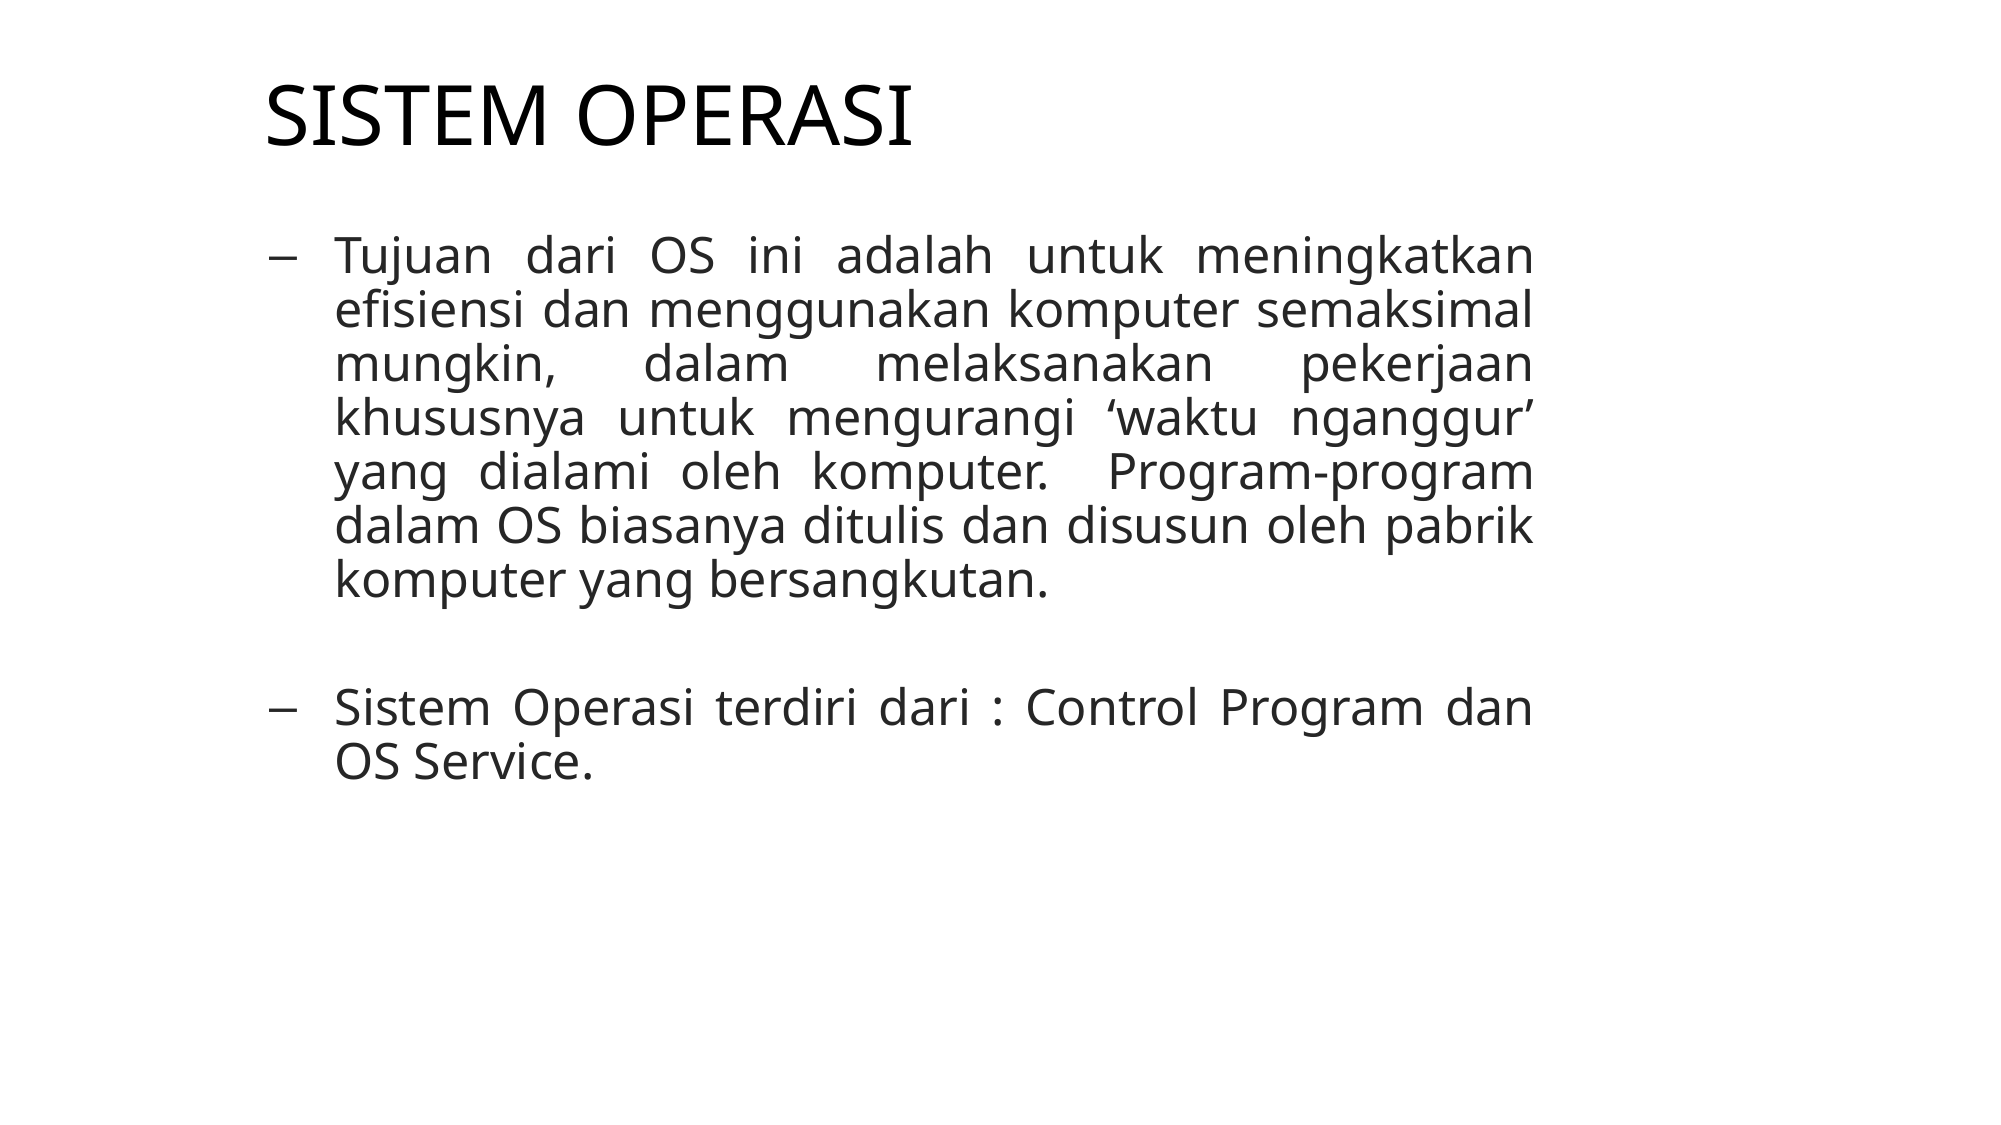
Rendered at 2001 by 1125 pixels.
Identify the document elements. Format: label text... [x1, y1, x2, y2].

list Tujuan dari OS ini adalah untuk meningkatkan efisiensi dan menggunakan komputer semaksimal mungkin, dalam melaksanakan pekerjaan khususnya untuk mengurangi ‘waktu nganggur’ yang dialami oleh komputer. Program-program dalam OS biasanya ditulis dan disusun oleh pabrik komputer yang bersangkutan. Sistem Operasi terdiri dari : Control Program dan OS Service. [249, 222, 1551, 844]
title SISTEM OPERASI [249, 58, 1455, 179]
